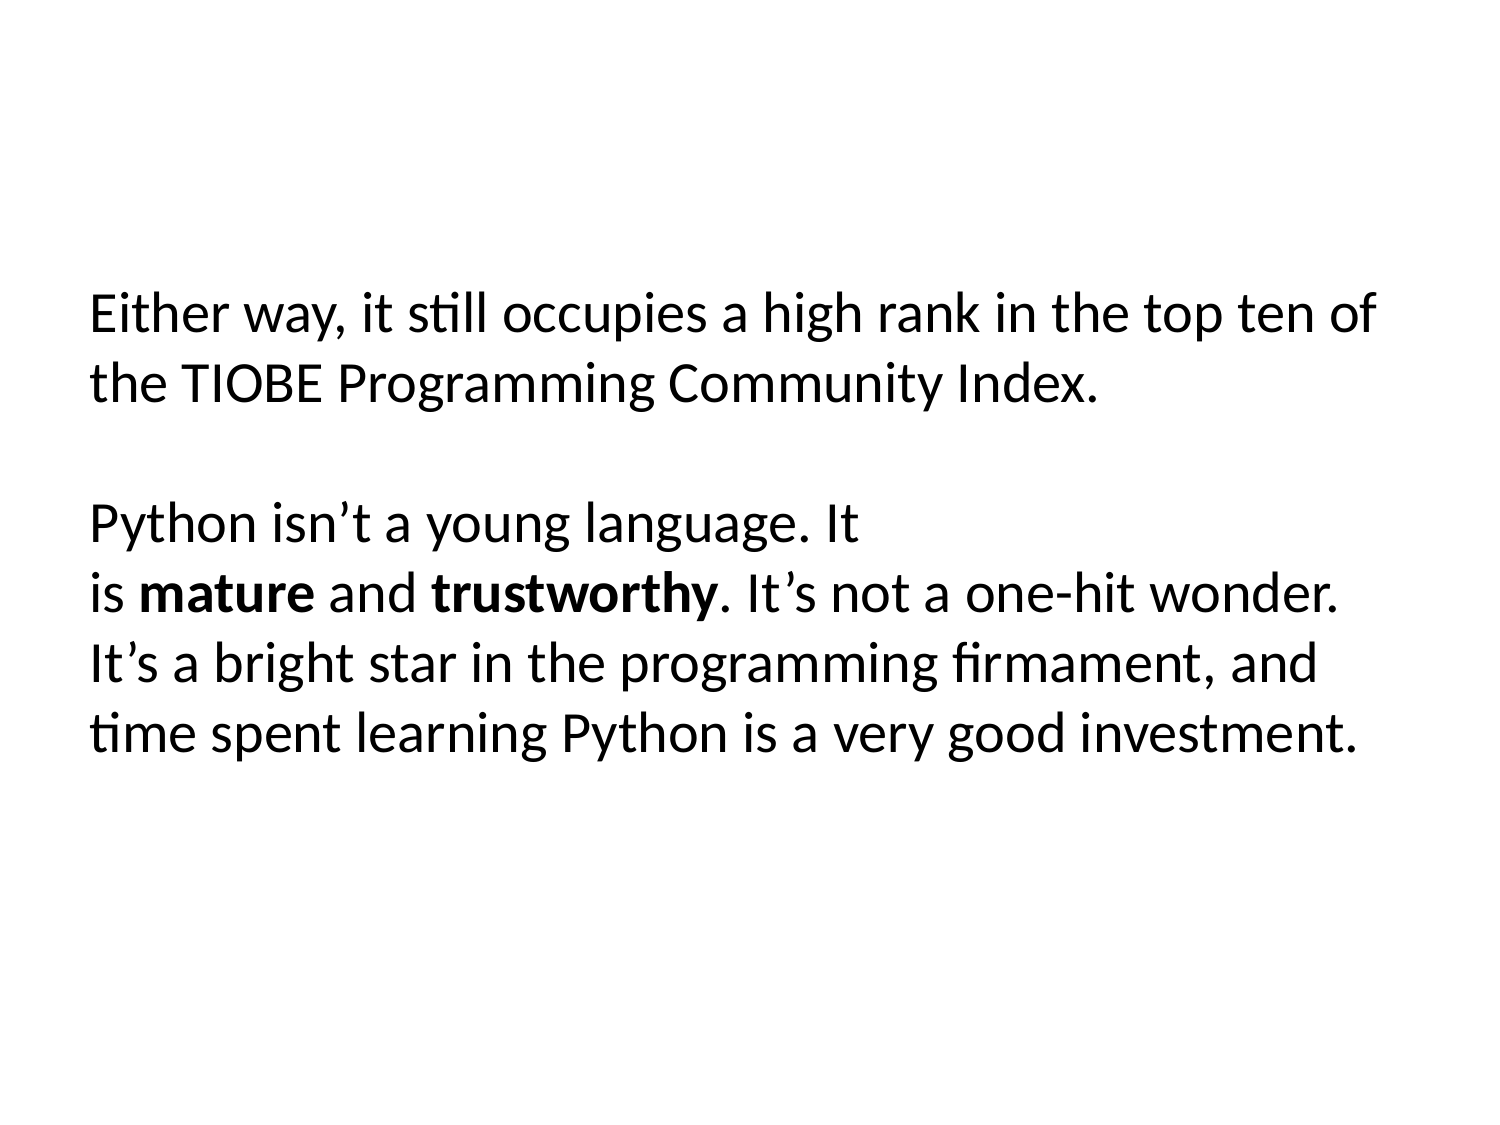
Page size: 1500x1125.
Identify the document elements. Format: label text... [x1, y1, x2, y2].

text_box Either way, it still occupies a high rank in the top ten of the TIOBE Programming Community Index. Python isn’t a young language. It is mature and trustworthy. It’s not a one-hit wonder. It’s a bright star in the programming firmament, and time spent learning Python is a very good investment. [75, 45, 1425, 1063]
